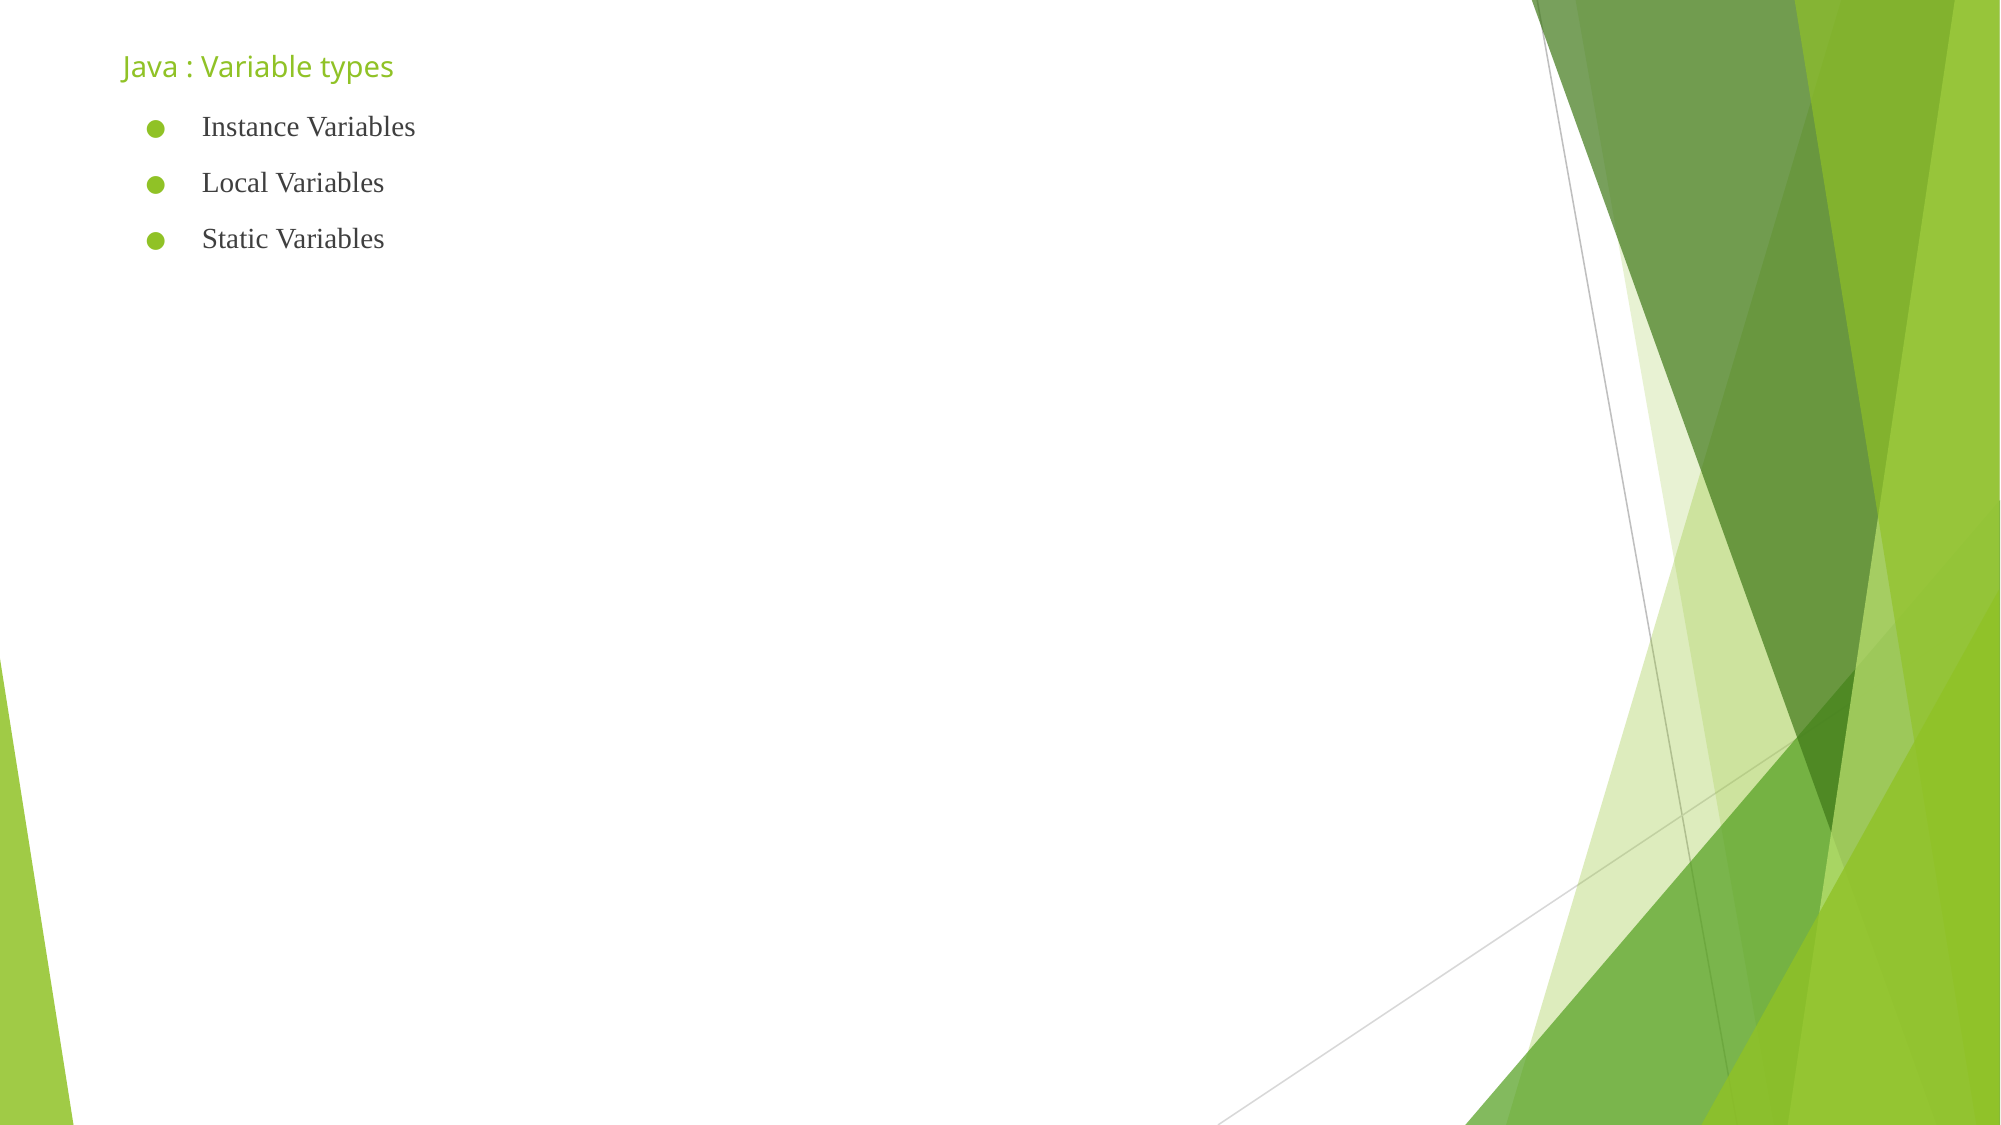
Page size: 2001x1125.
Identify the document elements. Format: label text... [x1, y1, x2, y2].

list Instance Variables Local Variables Static Variables [130, 99, 1541, 966]
title Java : Variable types [108, 40, 1519, 113]
